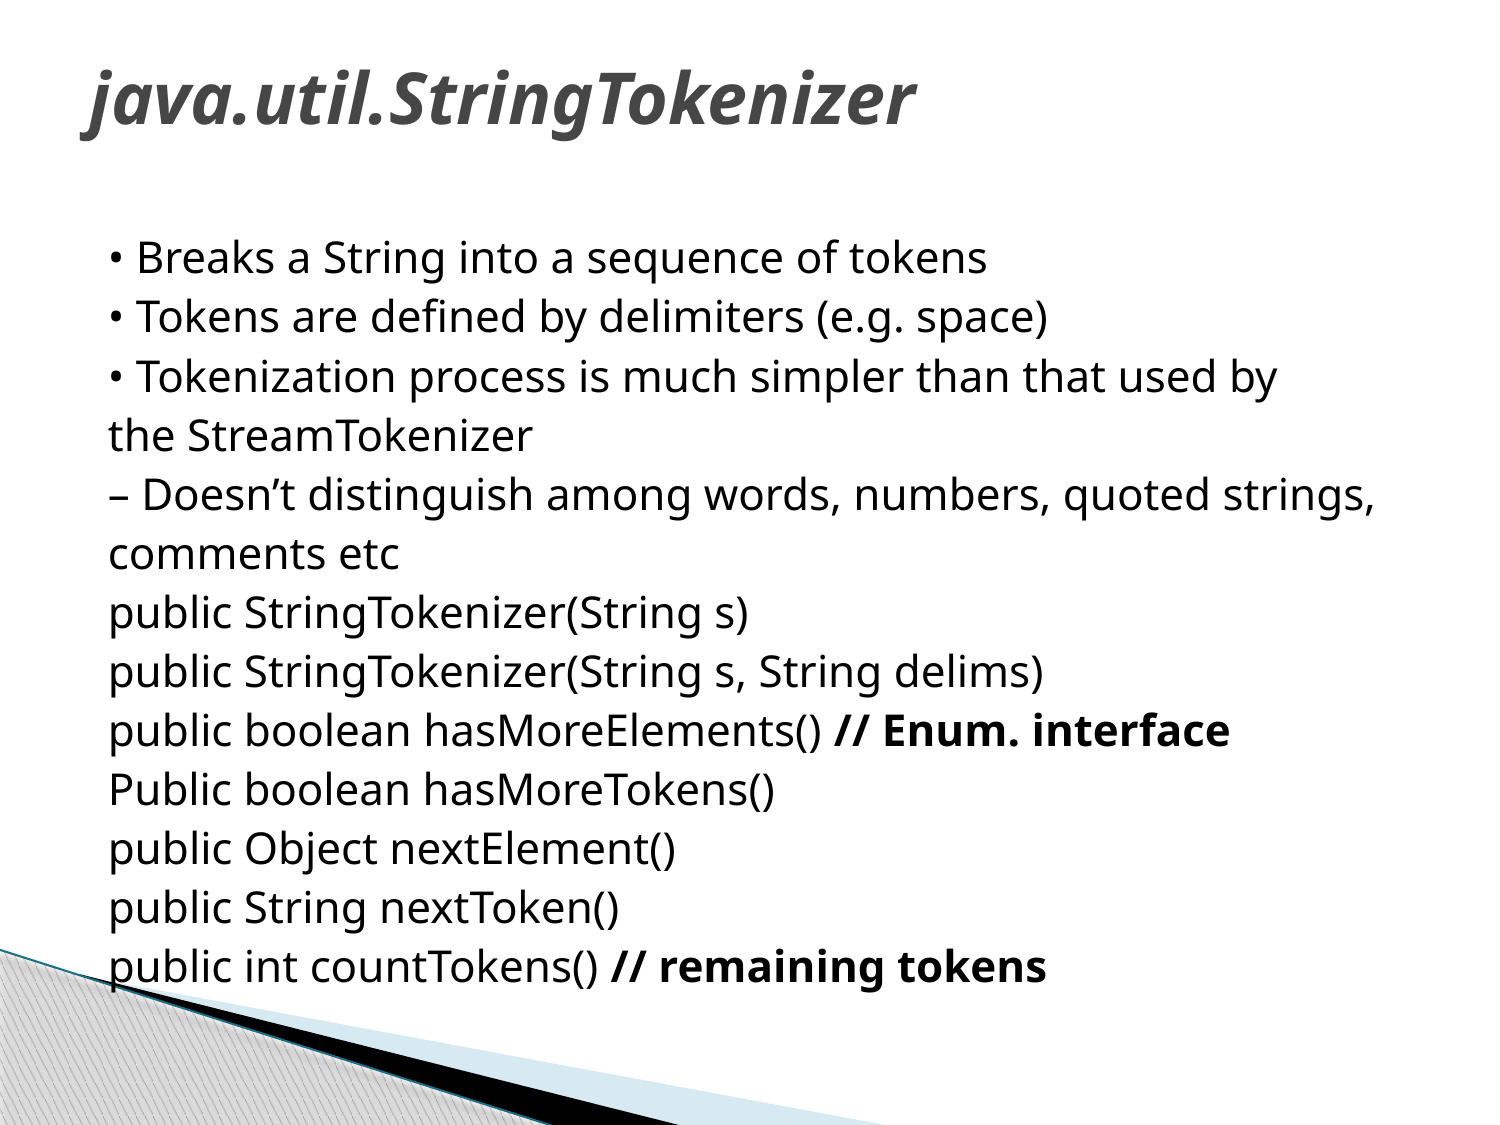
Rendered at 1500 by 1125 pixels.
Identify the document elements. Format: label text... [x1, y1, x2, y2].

title java.util.StringTokenizer [75, 45, 1425, 233]
list • Breaks a String into a sequence of tokens • Tokens are defined by delimiters (e.g. space) • Tokenization process is much simpler than that used by the StreamTokenizer – Doesn’t distinguish among words, numbers, quoted strings, comments etc public StringTokenizer(String s) public StringTokenizer(String s, String delims) public boolean hasMoreElements() // Enum. interface Public boolean hasMoreTokens() public Object nextElement() public String nextToken() public int countTokens() // remaining tokens [75, 233, 1425, 1005]
